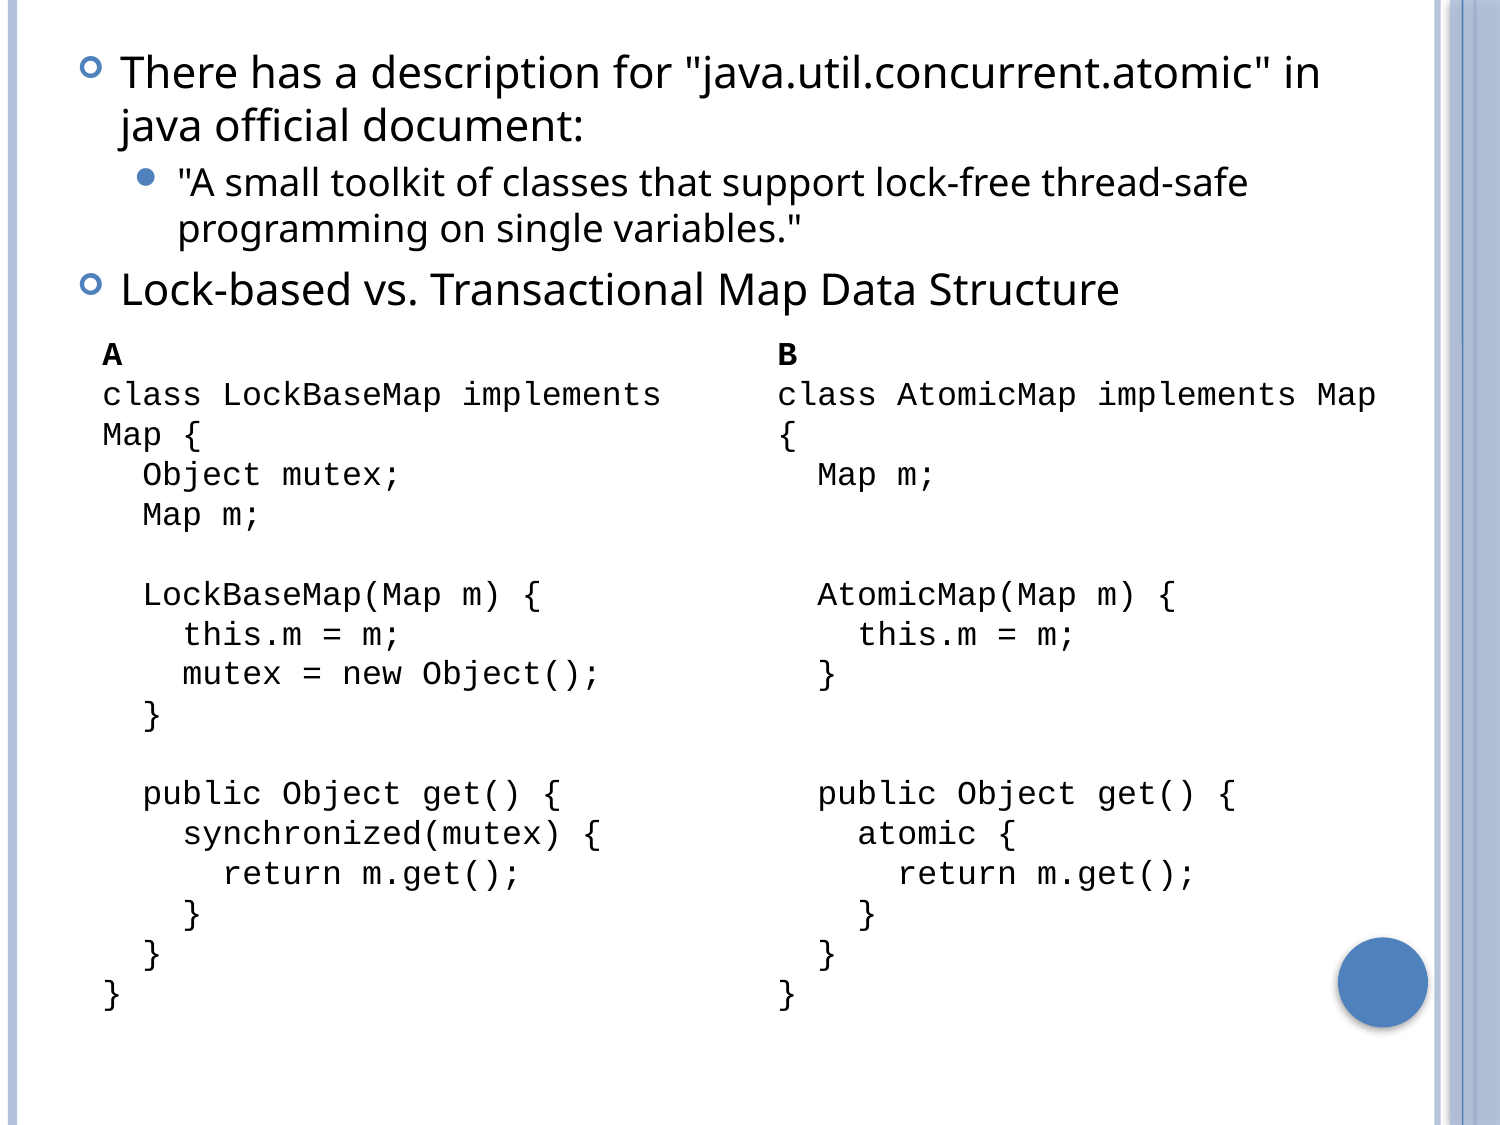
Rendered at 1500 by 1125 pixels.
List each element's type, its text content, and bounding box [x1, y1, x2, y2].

list There has a description for "java.util.concurrent.atomic" in java official document: "A small toolkit of classes that support lock-free thread-safe programming on single variables." Lock-based vs. Transactional Map Data Structure [62, 37, 1400, 325]
text_box A class LockBaseMap implements Map { Object mutex; Map m; LockBaseMap(Map m) { this.m = m; mutex = new Object(); } public Object get() { synchronized(mutex) { return m.get(); } } } [87, 324, 725, 1019]
text_box B class AtomicMap implements Map { Map m; AtomicMap(Map m) { this.m = m; } public Object get() { atomic { return m.get(); } } } [762, 324, 1400, 1019]
